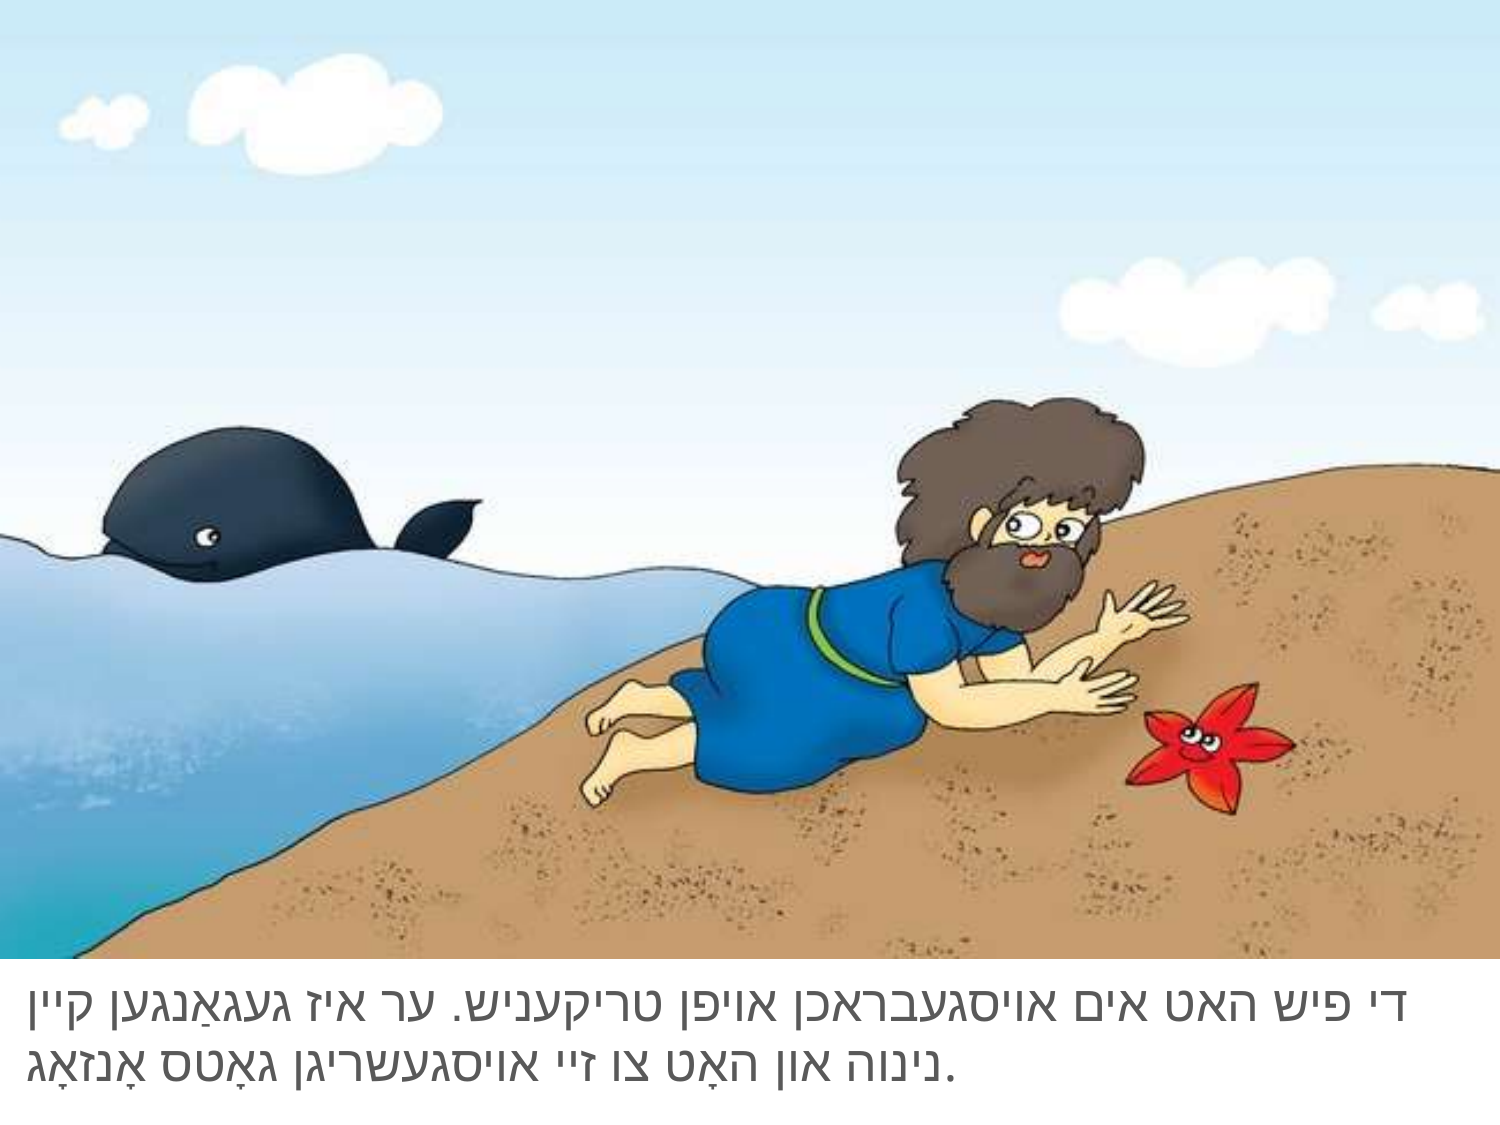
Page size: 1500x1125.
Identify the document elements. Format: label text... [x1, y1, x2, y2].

picture [0, 0, 1500, 959]
text_box די פיש האט אים אויסגעבראכן אויפן טריקעניש. ער איז געגאַנגען קיין נינוה און האָט צו זיי אויסגעשריגן גאָטס אָנזאָג. [11, 966, 1498, 1099]
